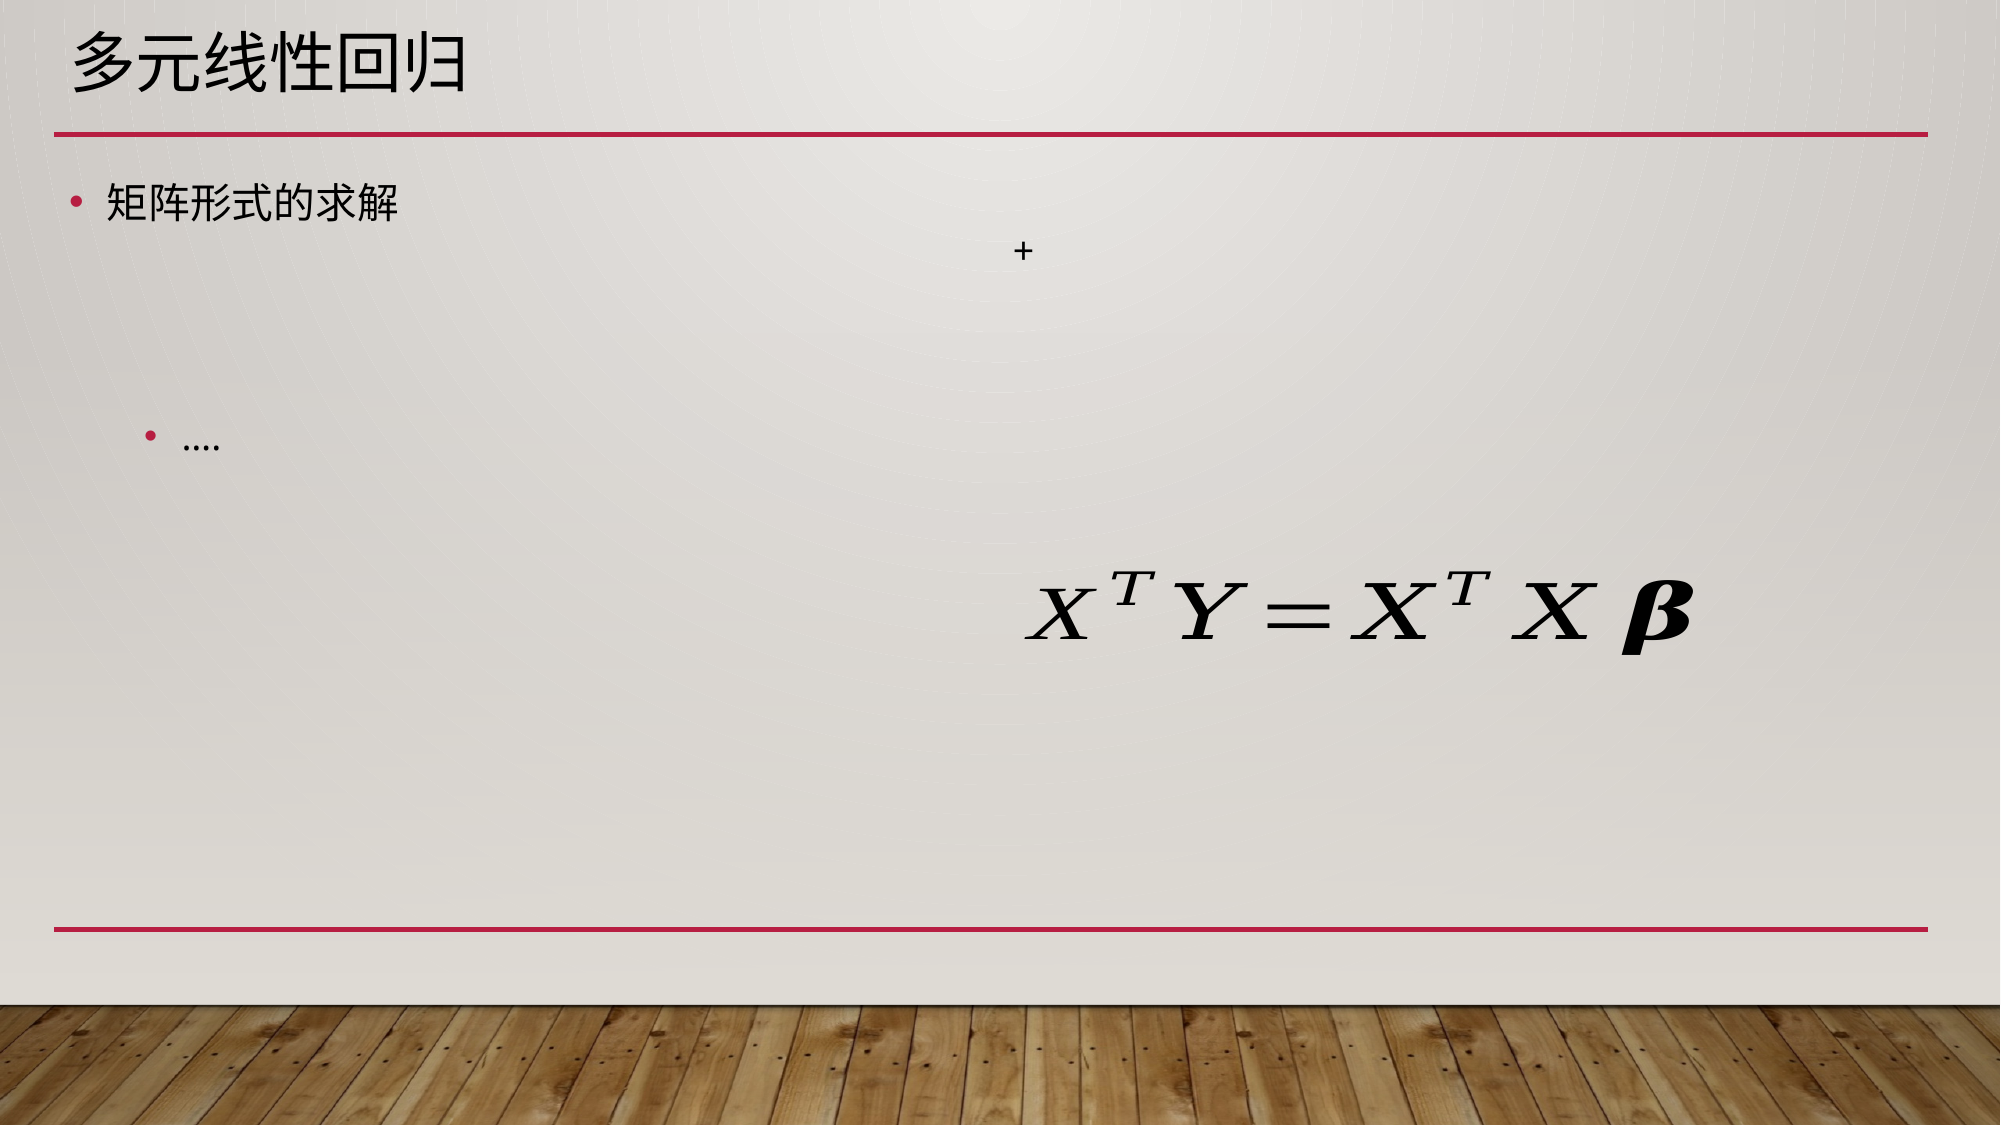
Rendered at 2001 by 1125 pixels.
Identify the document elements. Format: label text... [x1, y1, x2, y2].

title 多元线性回归 [54, 22, 1630, 110]
picture [0, 1005, 2000, 1125]
